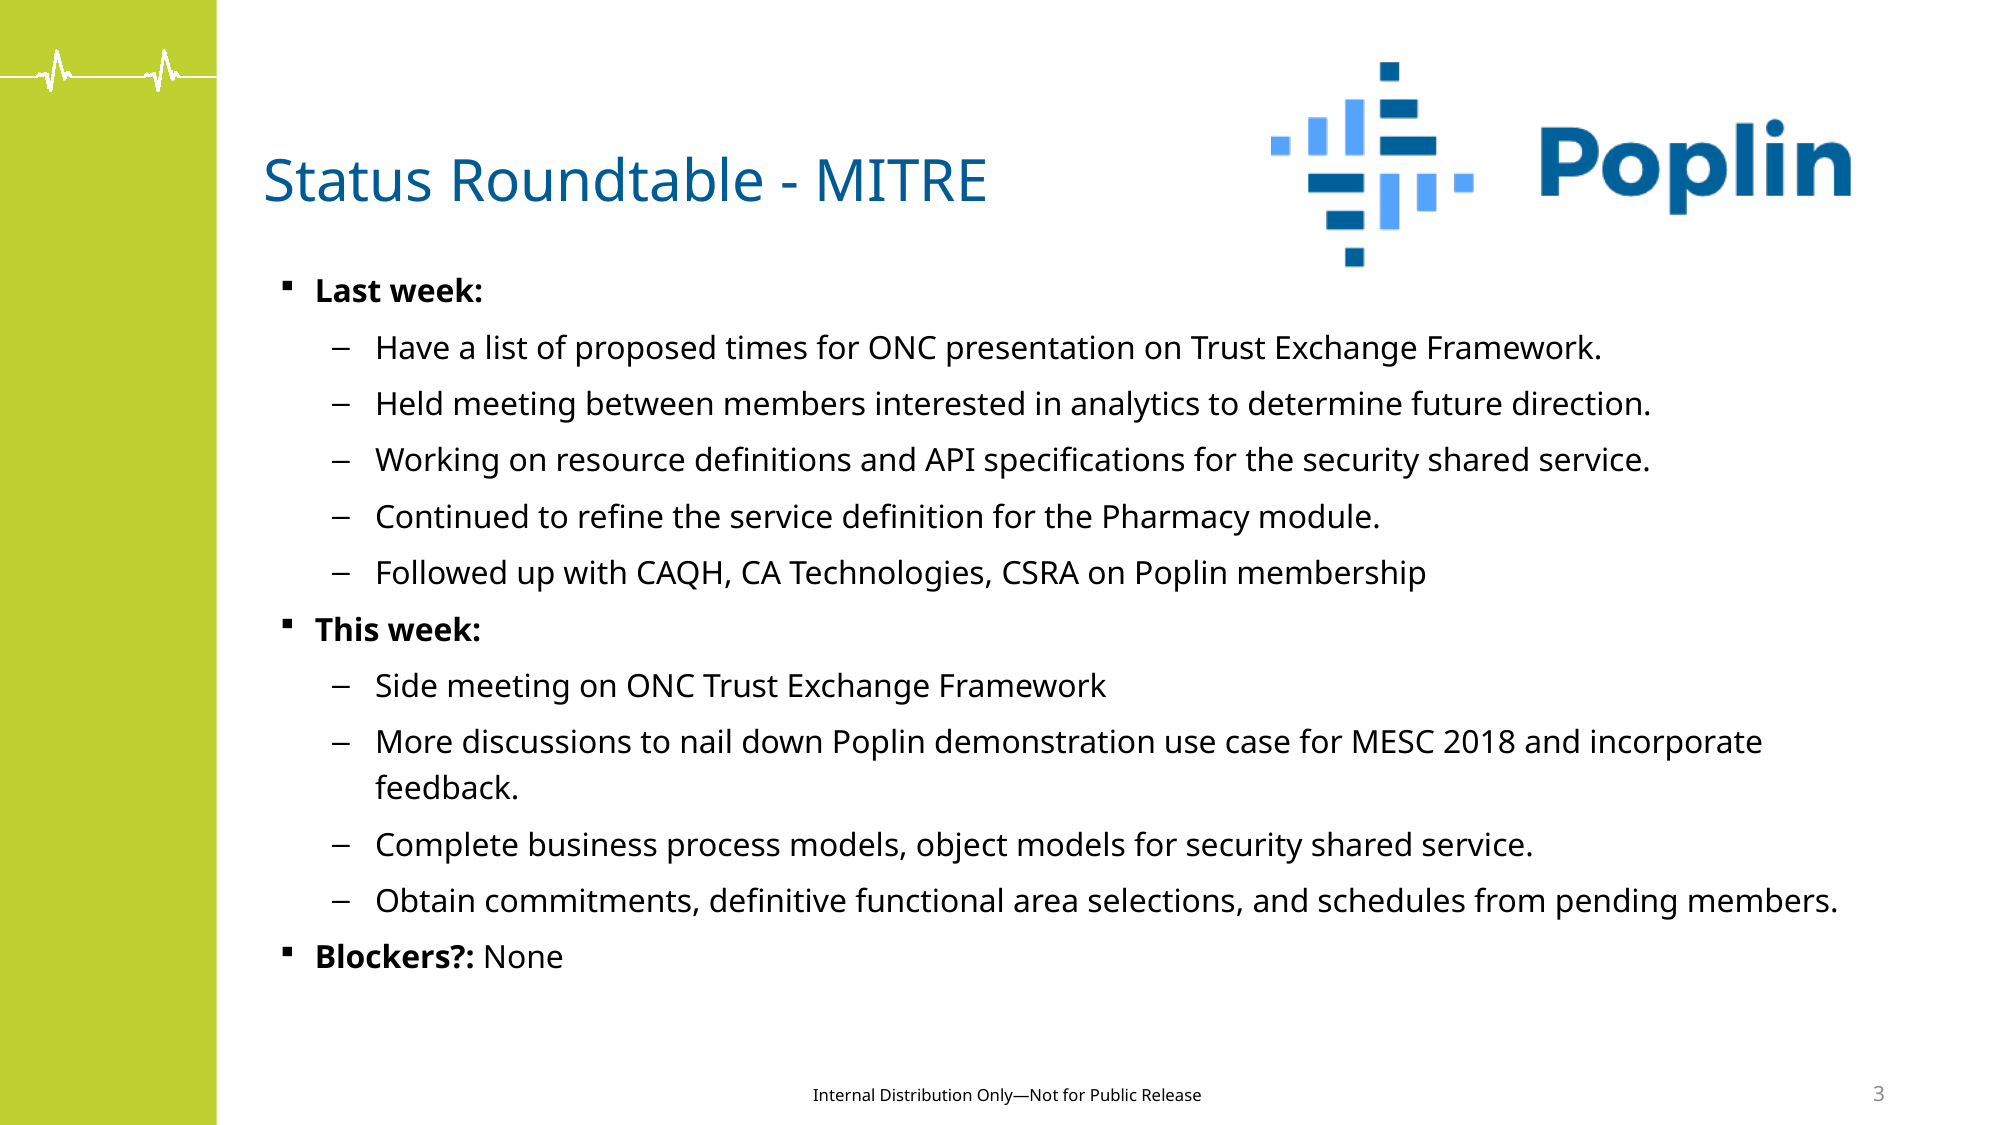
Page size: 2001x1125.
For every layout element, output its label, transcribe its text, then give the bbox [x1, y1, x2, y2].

title Status Roundtable - MITRE [248, 119, 1242, 236]
list Last week: Have a list of proposed times for ONC presentation on Trust Exchange Framework. Held meeting between members interested in analytics to determine future direction. Working on resource definitions and API specifications for the security shared service. Continued to refine the service definition for the Pharmacy module. Followed up with CAQH, CA Technologies, CSRA on Poplin membership This week: Side meeting on ONC Trust Exchange Framework More discussions to nail down Poplin demonstration use case for MESC 2018 and incorporate feedback. Complete business process models, object models for security shared service. Obtain commitments, definitive functional area selections, and schedules from pending members. Blockers?: None [248, 255, 1882, 1005]
slide_number 3 [1500, 1065, 1900, 1125]
picture [1247, 47, 1925, 278]
picture [0, 9, 217, 125]
